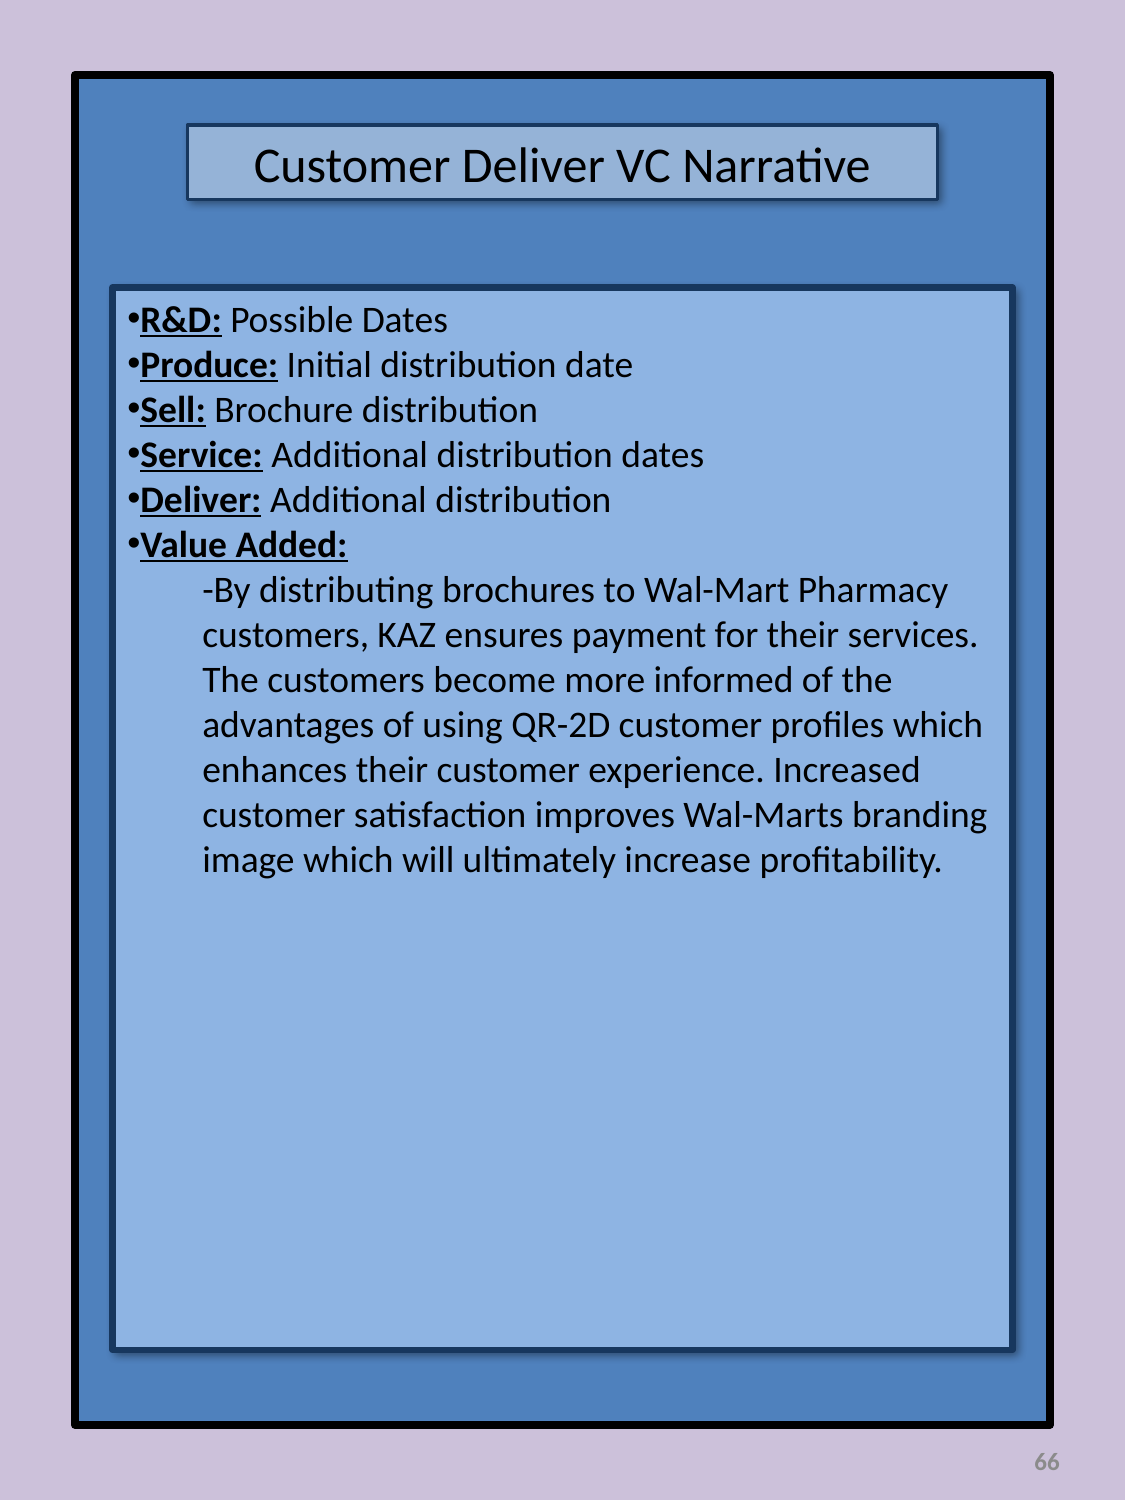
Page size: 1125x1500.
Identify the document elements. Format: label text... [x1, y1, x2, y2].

text_box Customer Deliver VC Narrative [187, 124, 938, 200]
text_box [73, 73, 1052, 1427]
slide_number 66 [812, 1420, 1075, 1500]
text_box R&D: Possible Dates Produce: Initial distribution date Sell: Brochure distribution Service: Additional distribution dates Deliver: Additional distribution Value Added: -By distributing brochures to Wal-Mart Pharmacy customers, KAZ ensures payment for their services. The customers become more informed of the advantages of using QR-2D customer profiles which enhances their customer experience. Increased customer satisfaction improves Wal-Marts branding image which will ultimately increase profitability. [110, 285, 1014, 1352]
